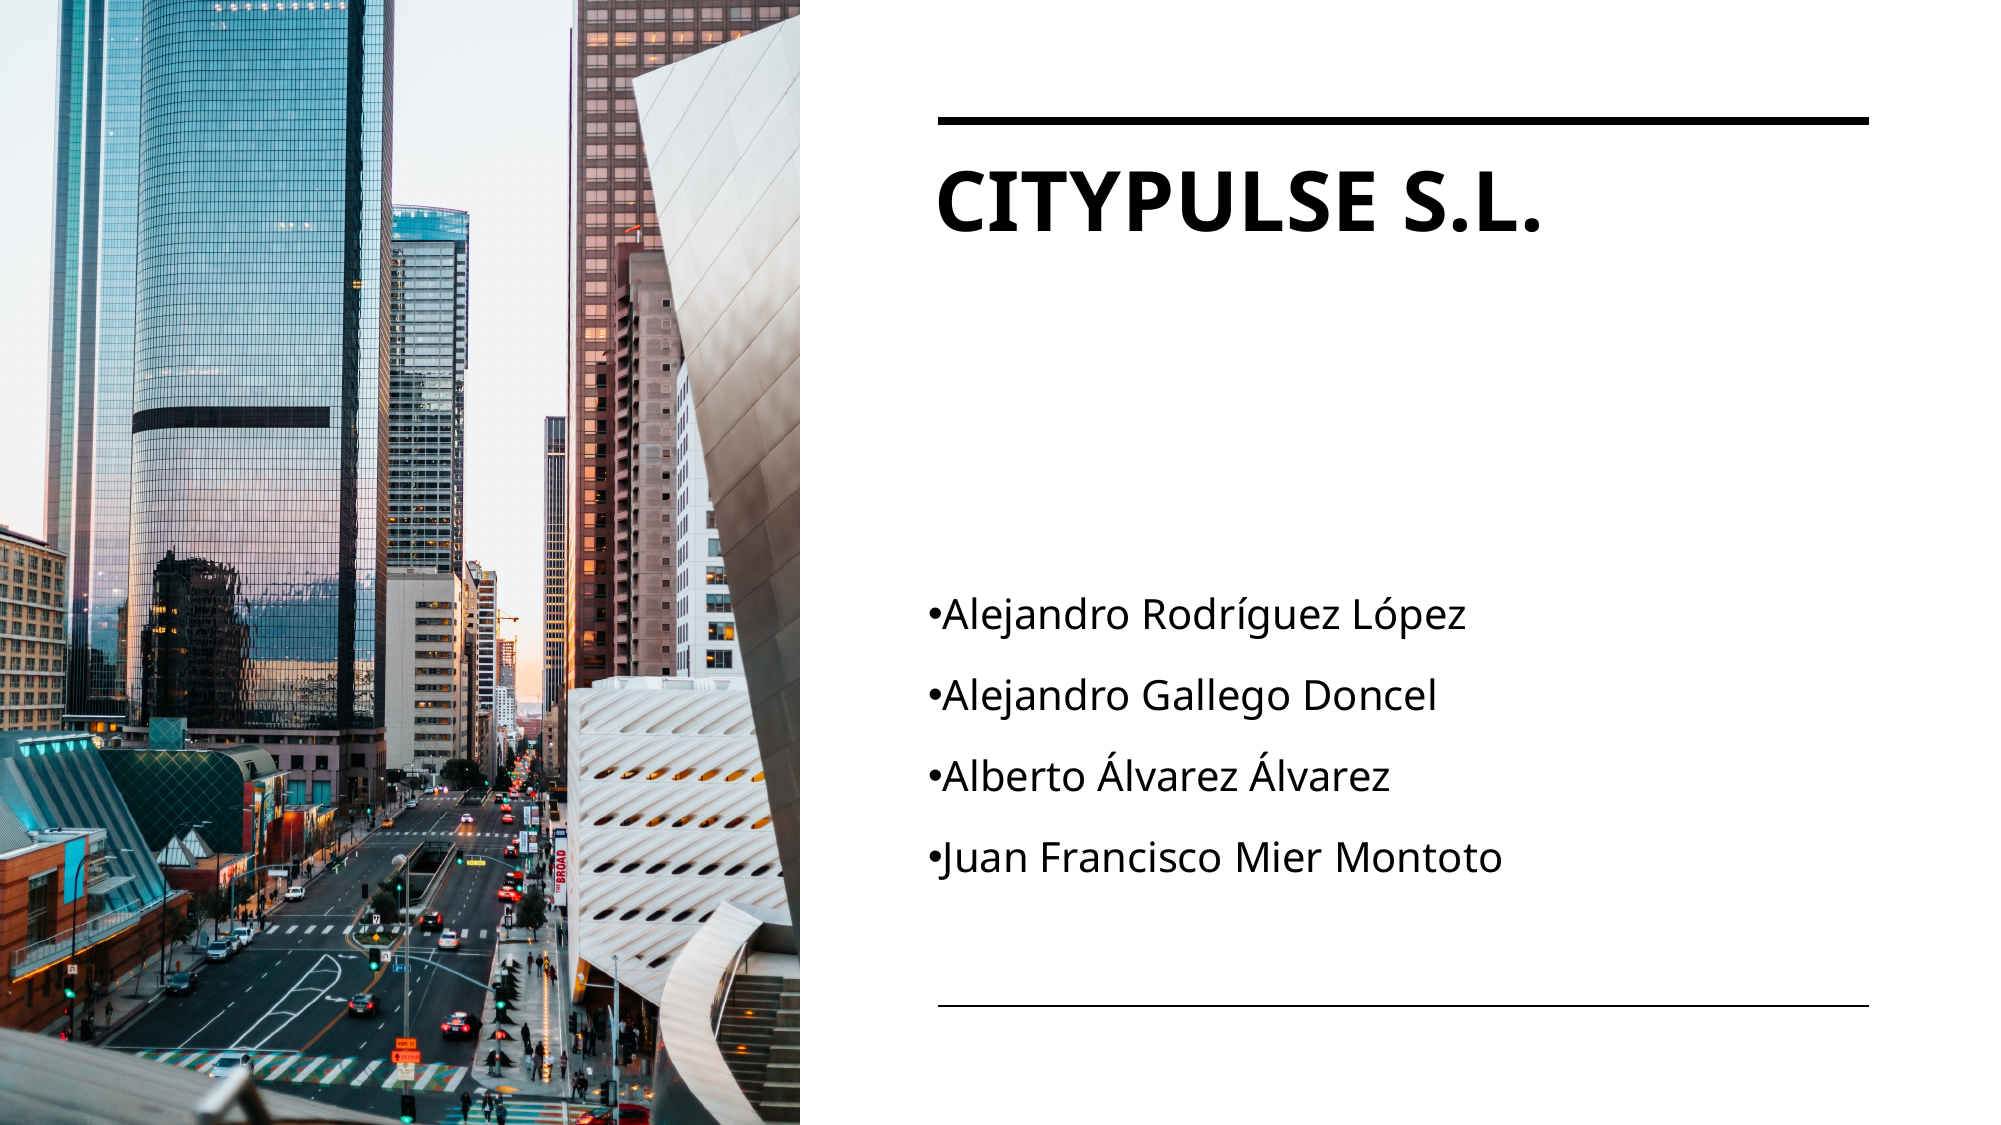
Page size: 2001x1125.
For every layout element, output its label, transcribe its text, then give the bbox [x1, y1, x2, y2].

text_box [800, 0, 2000, 1125]
subtitle Alejandro Rodríguez López Alejandro Gallego Doncel Alberto Álvarez Álvarez Juan Francisco Mier Montoto [913, 350, 1899, 970]
title CityPulse S.L. [919, 141, 1891, 350]
picture [0, 0, 800, 1125]
